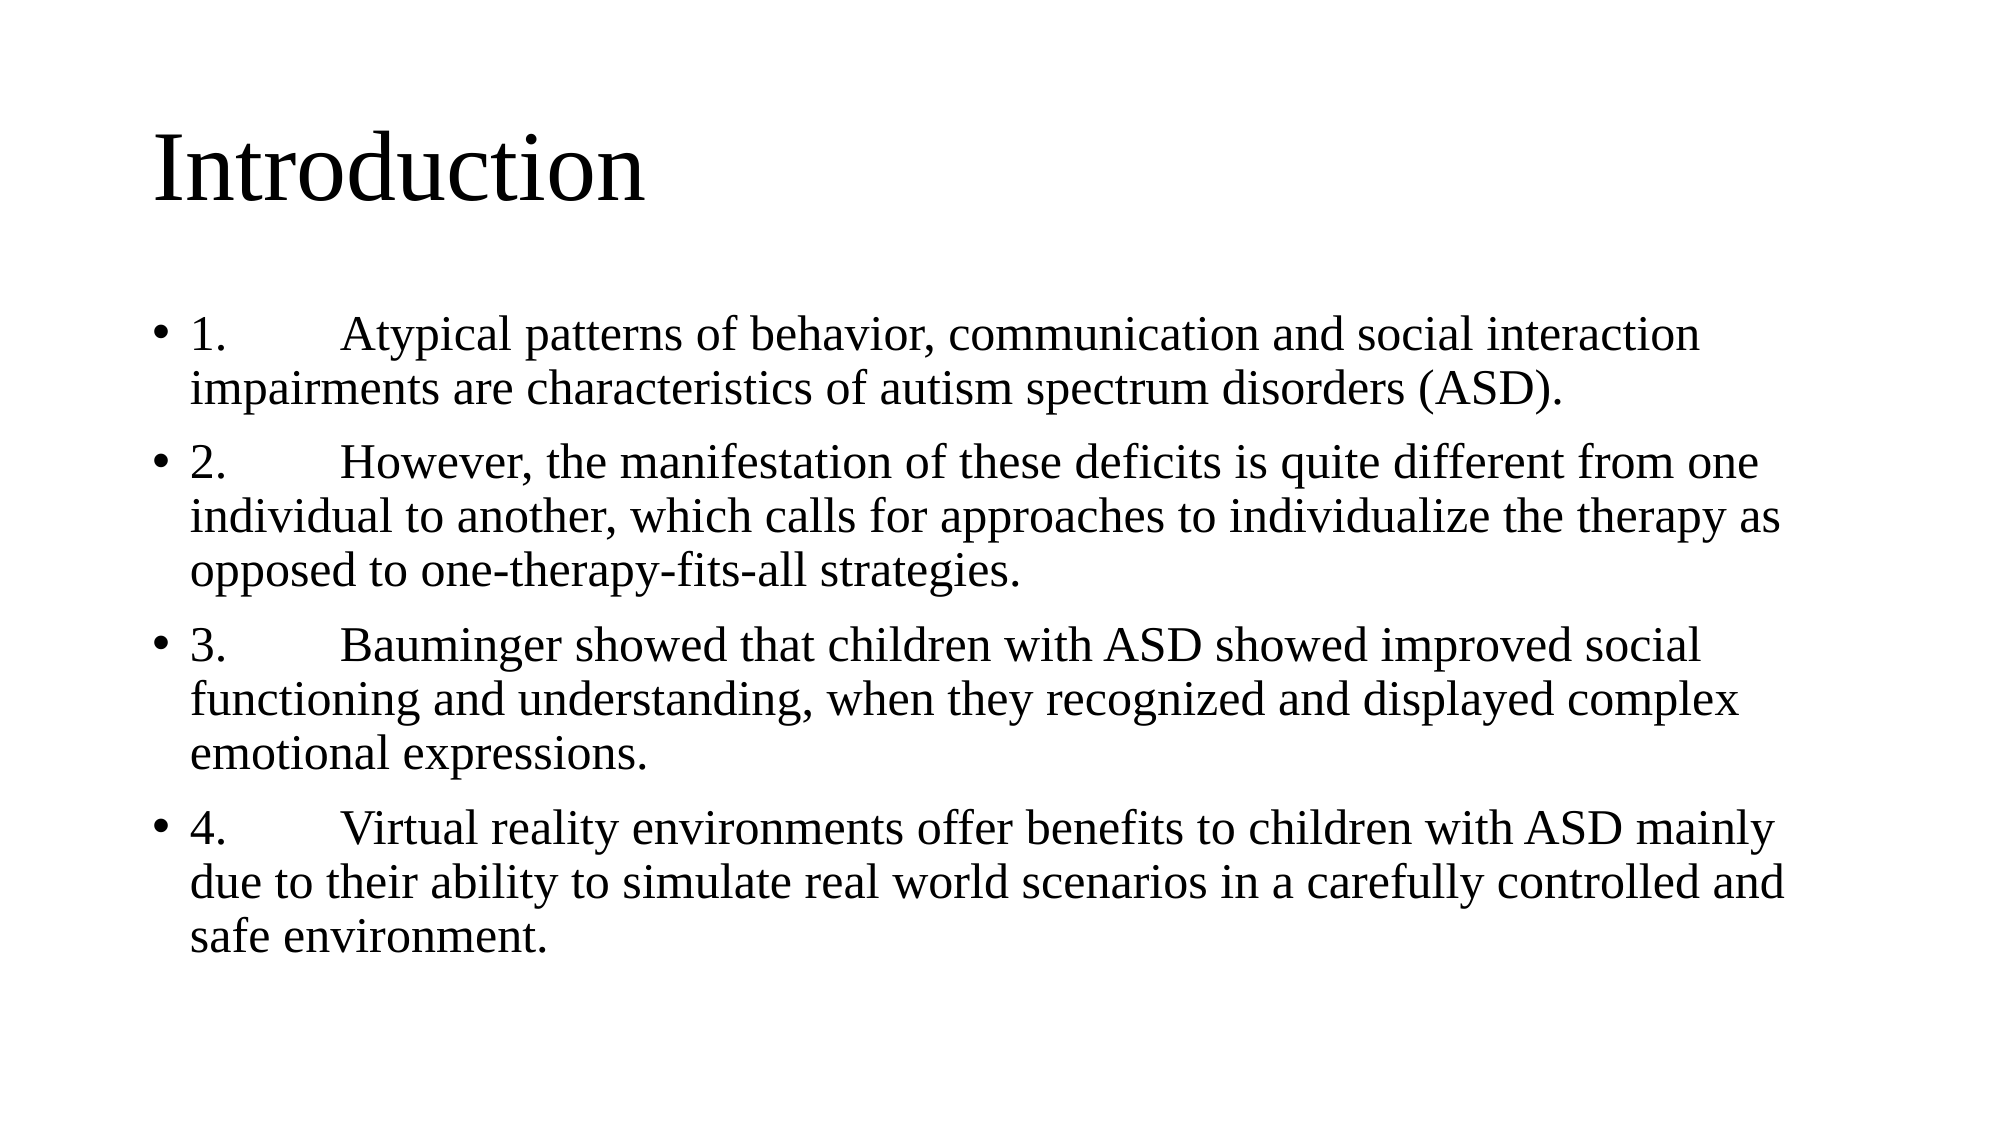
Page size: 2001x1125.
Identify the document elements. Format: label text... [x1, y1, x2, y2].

list 1. Atypical patterns of behavior, communication and social interaction impairments are characteristics of autism spectrum disorders (ASD). 2. However, the manifestation of these deficits is quite different from one individual to another, which calls for approaches to individualize the therapy as opposed to one-therapy-fits-all strategies. 3. Bauminger showed that children with ASD showed improved social functioning and understanding, when they recognized and displayed complex emotional expressions. 4. Virtual reality environments offer benefits to children with ASD mainly due to their ability to simulate real world scenarios in a carefully controlled and safe environment. [137, 299, 1863, 1014]
title Introduction [137, 59, 1863, 278]
